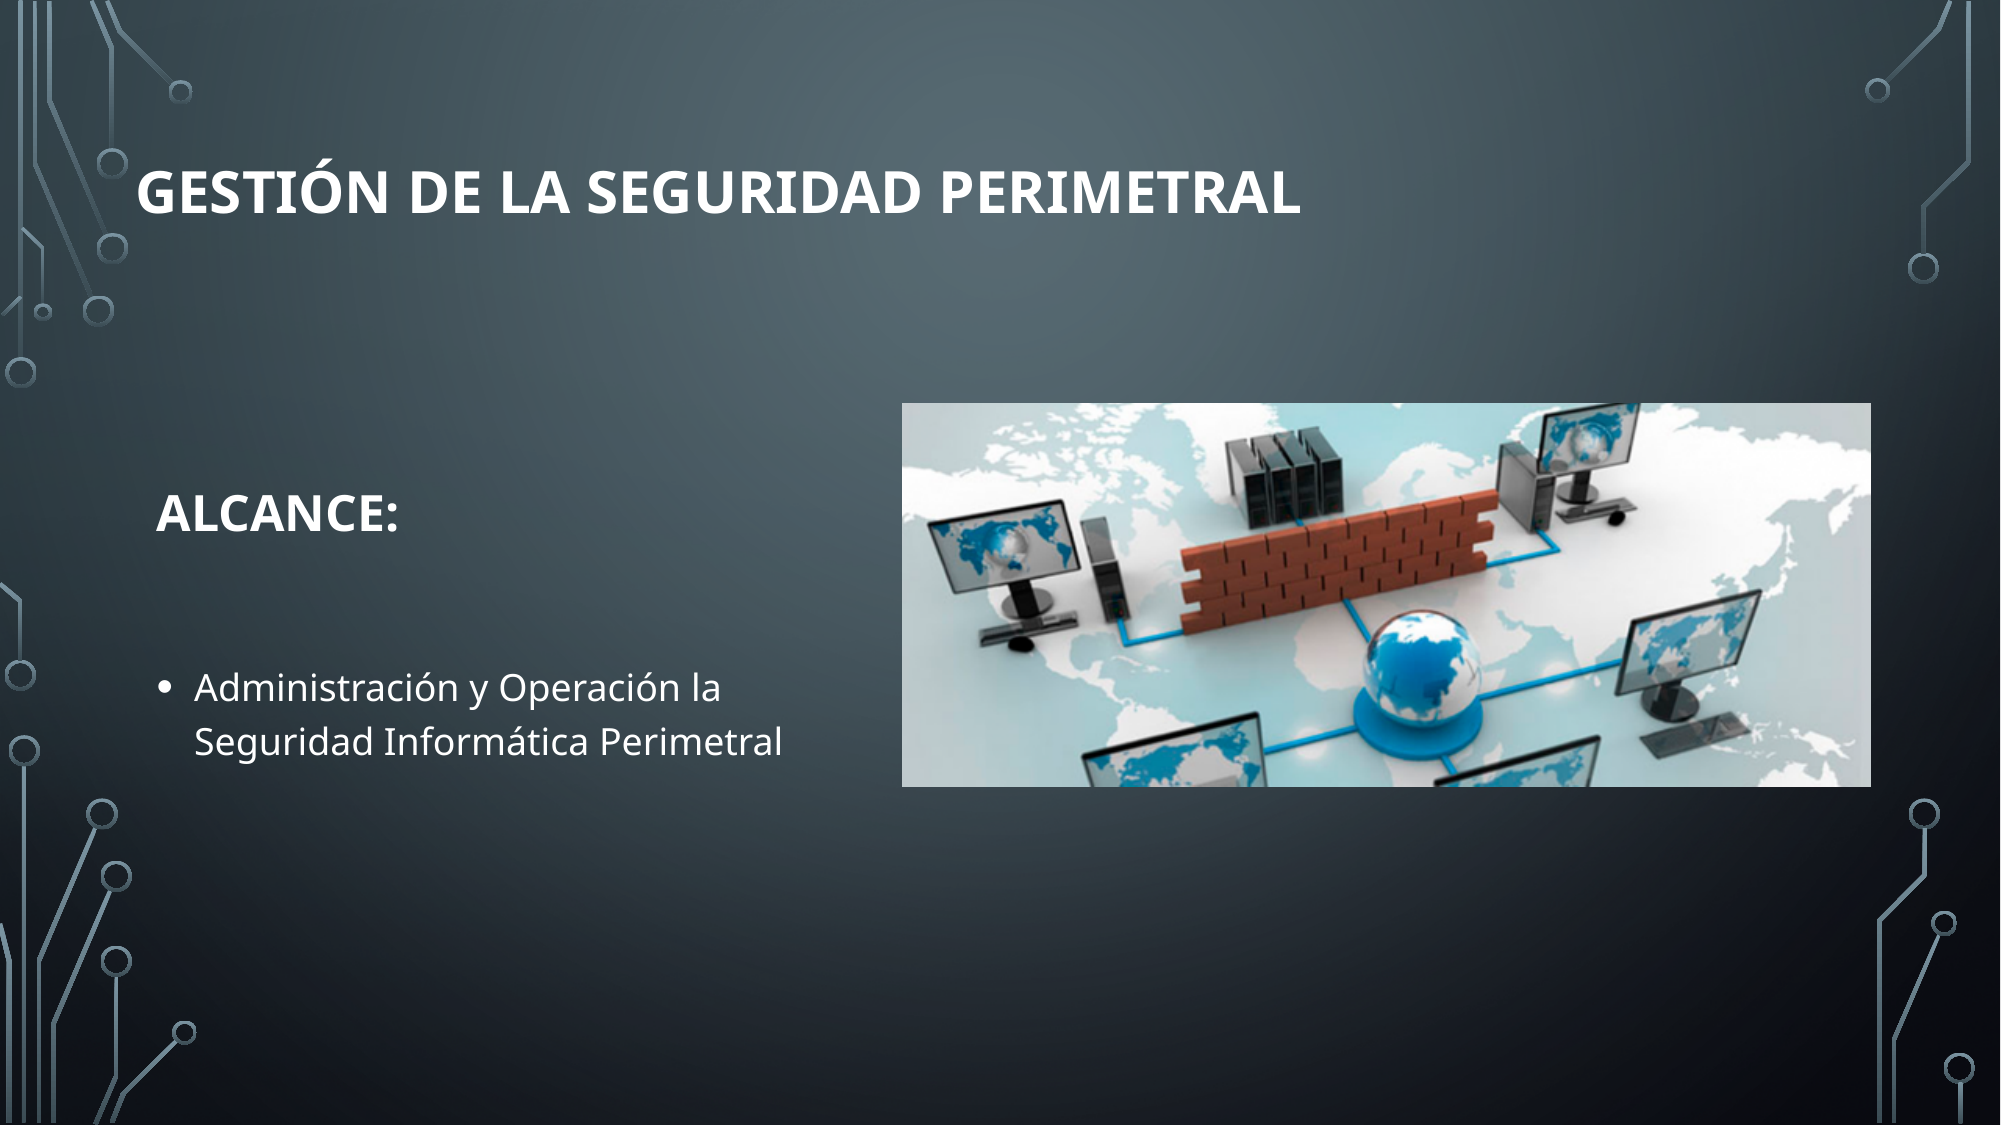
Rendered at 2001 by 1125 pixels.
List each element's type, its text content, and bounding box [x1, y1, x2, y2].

picture [901, 403, 1872, 787]
list Alcance: Administración y Operación la Seguridad Informática Perimetral [141, 462, 833, 787]
text_box Gestión DE LA SEGURIDAD PERIMETRAL [120, 63, 1911, 326]
